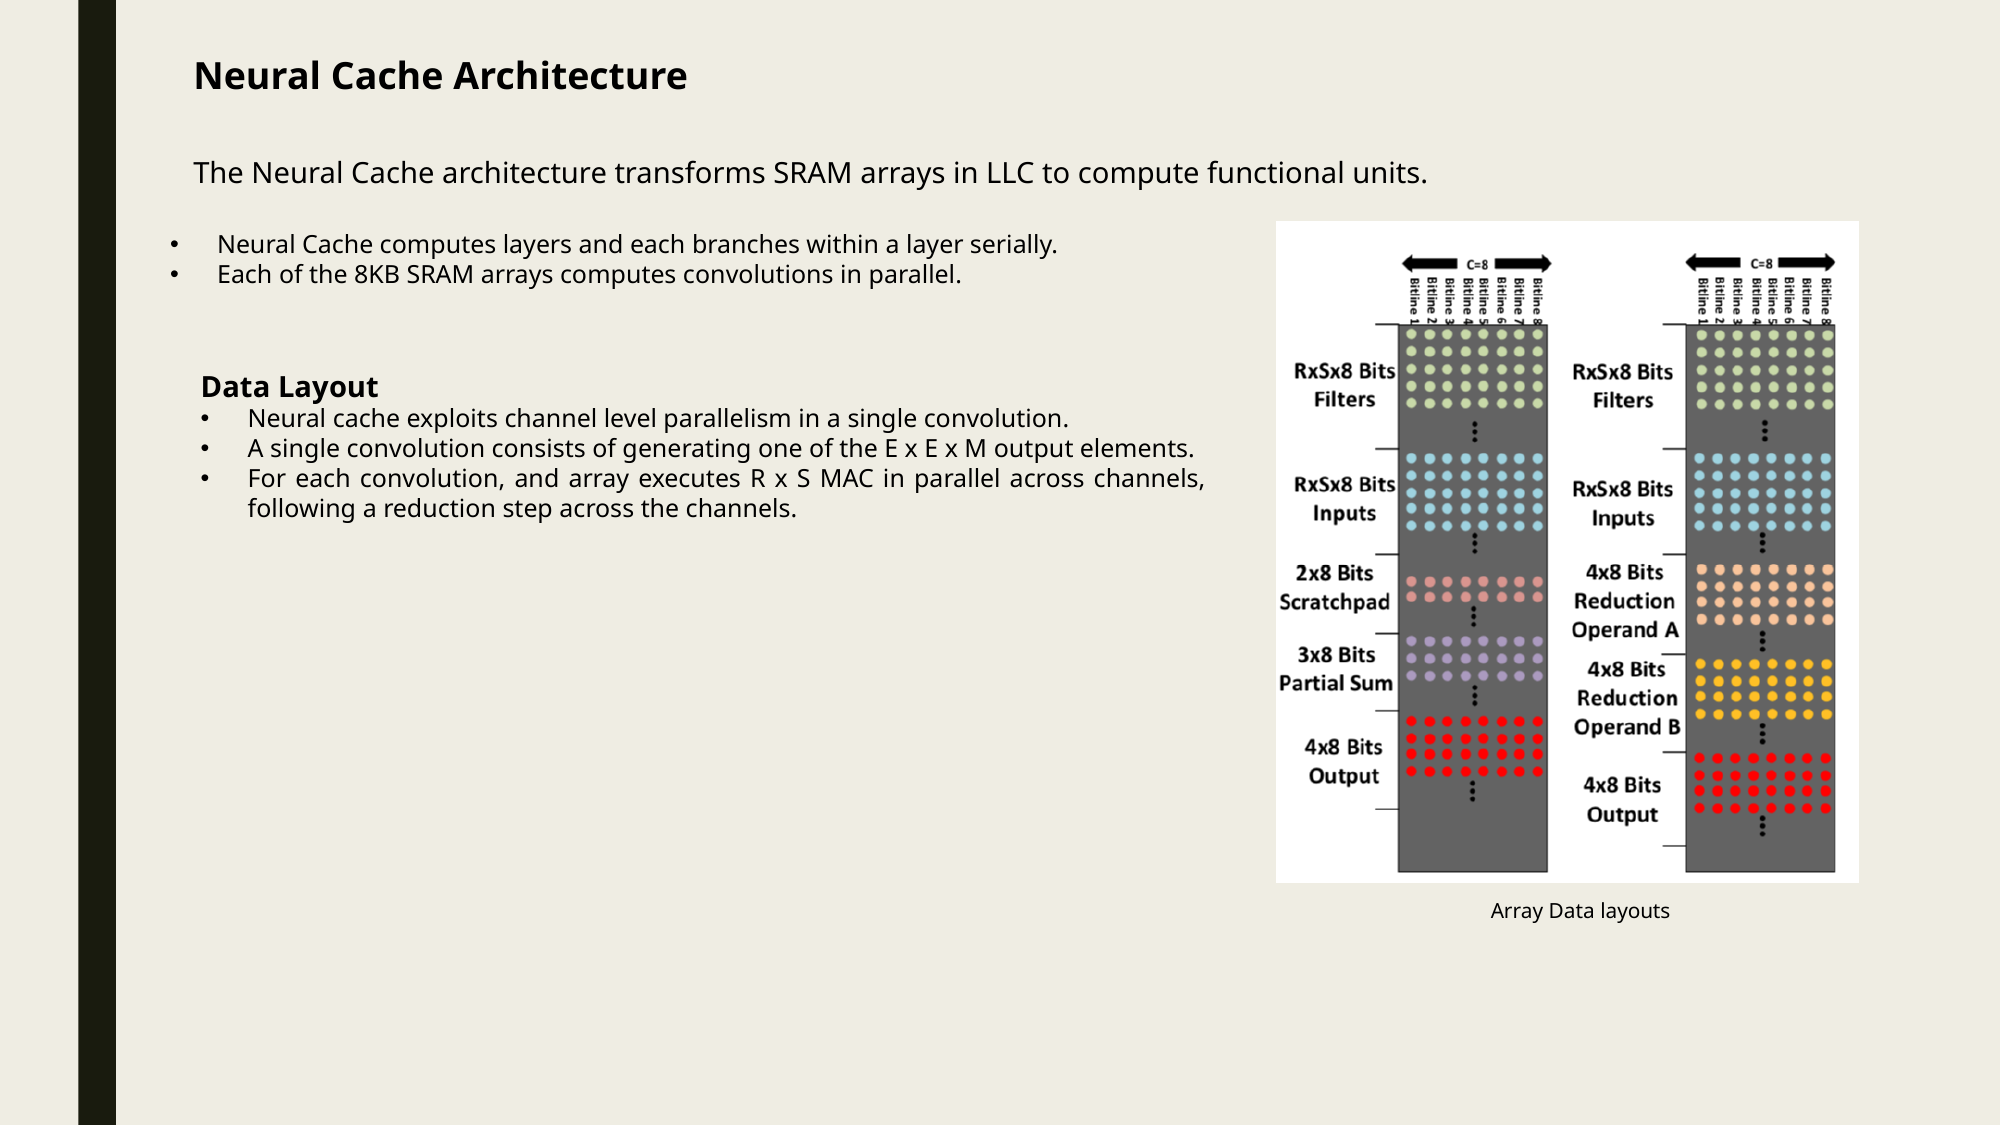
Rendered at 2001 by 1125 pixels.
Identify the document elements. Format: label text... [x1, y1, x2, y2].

text_box Array Data layouts [1276, 890, 1885, 930]
picture [1276, 221, 1859, 884]
text_box The Neural Cache architecture transforms SRAM arrays in LLC to compute functional units. [178, 147, 1922, 232]
text_box Data Layout Neural cache exploits channel level parallelism in a single convolution. A single convolution consists of generating one of the E x E x M output elements. For each convolution, and array executes R x S MAC in parallel across channels, following a reduction step across the channels. [185, 360, 1222, 560]
text_box Neural Cache computes layers and each branches within a layer serially. Each of the 8KB SRAM arrays computes convolutions in parallel. [155, 221, 1276, 297]
text_box Neural Cache Architecture [178, 44, 808, 105]
